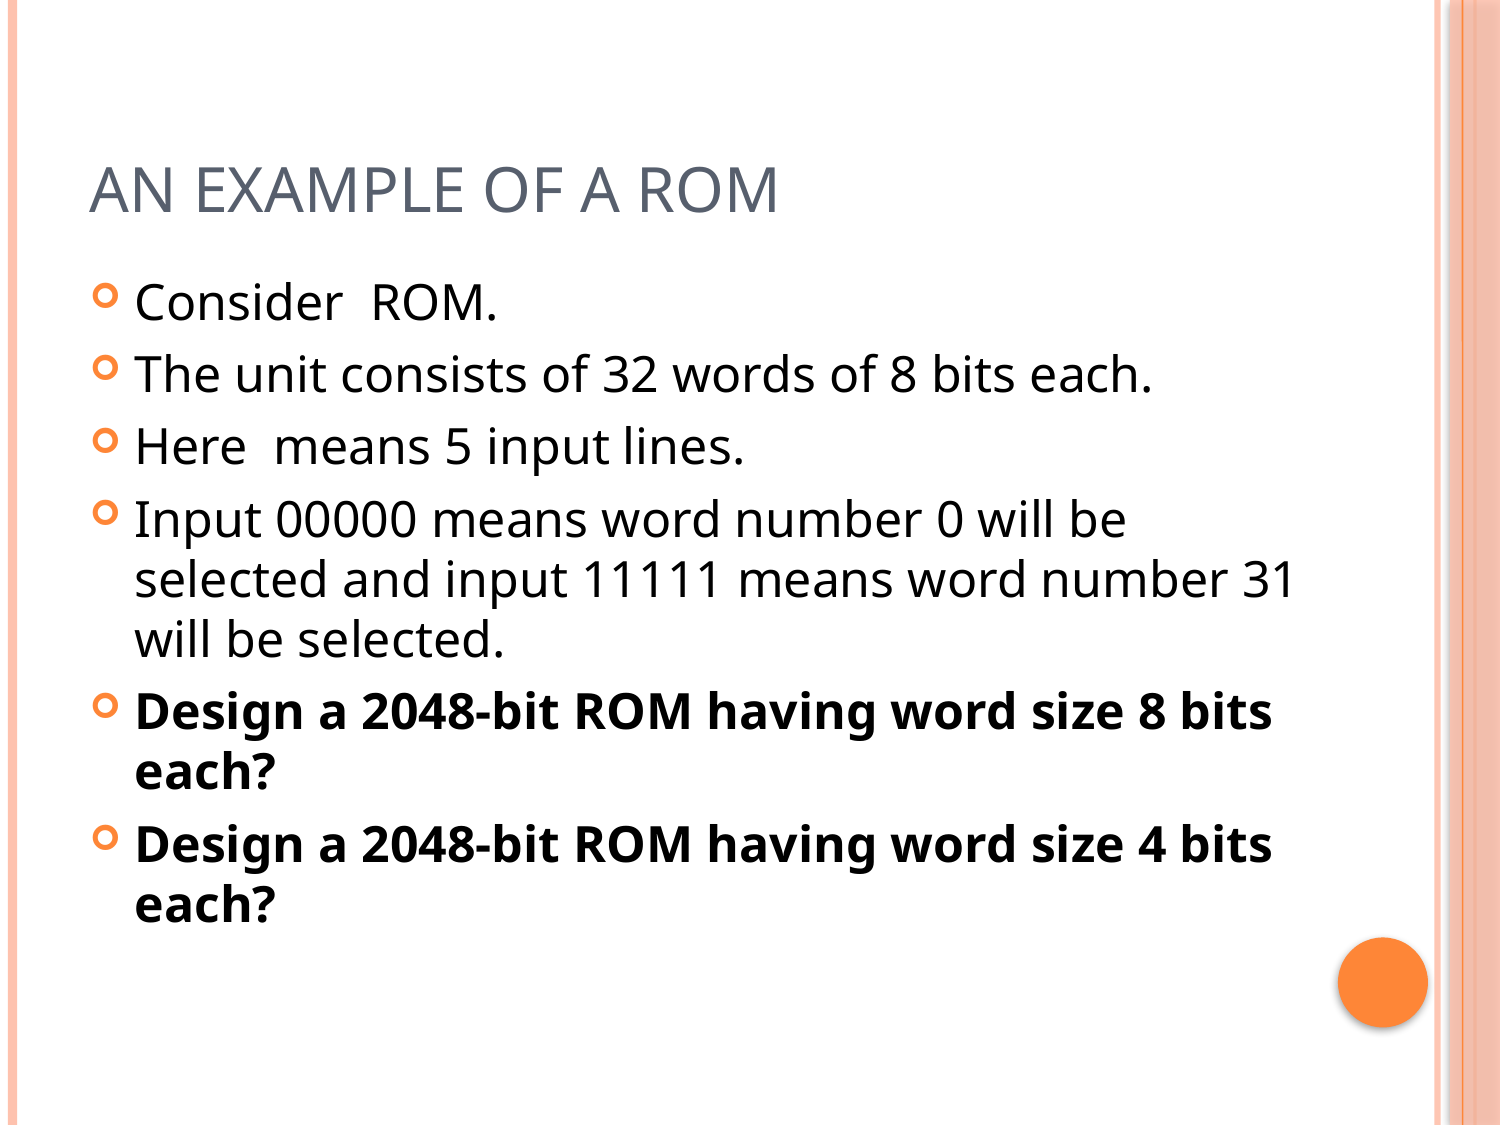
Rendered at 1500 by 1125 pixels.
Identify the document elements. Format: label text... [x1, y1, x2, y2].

title An example of a rom [75, 45, 1338, 233]
